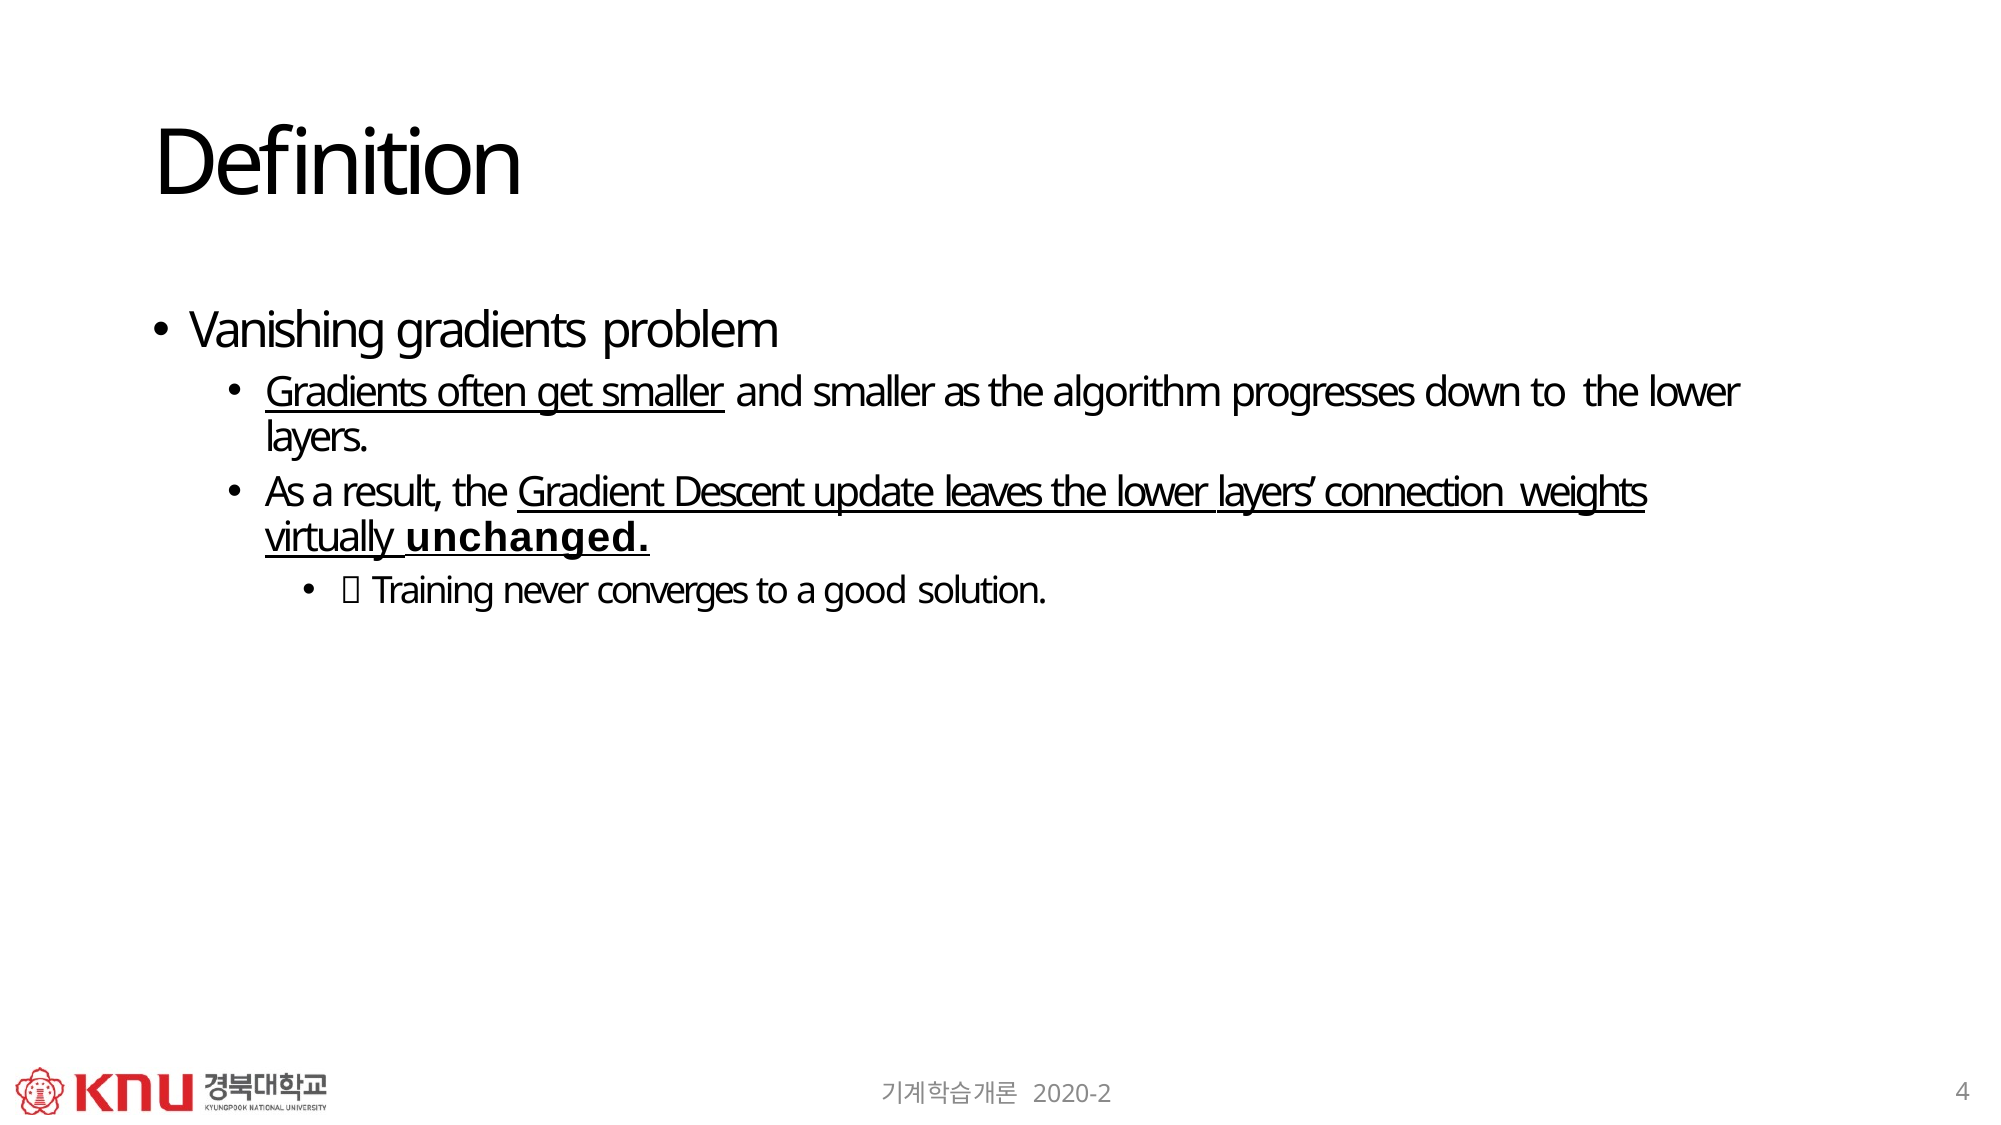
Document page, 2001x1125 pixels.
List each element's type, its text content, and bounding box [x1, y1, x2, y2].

text_box 4 [1949, 1071, 1990, 1110]
text_box Vanishing gradients problem Gradients often get smaller and smaller as the algorithm progresses down to the lower layers. As a result, the Gradient Descent update leaves the lower layers’ connection weights virtually unchanged.  Training never converges to a good solution. [150, 288, 1779, 611]
picture [15, 1067, 327, 1115]
title Definition [150, 100, 579, 288]
footer 기계학습개론 2020-2 [878, 1073, 1121, 1125]
